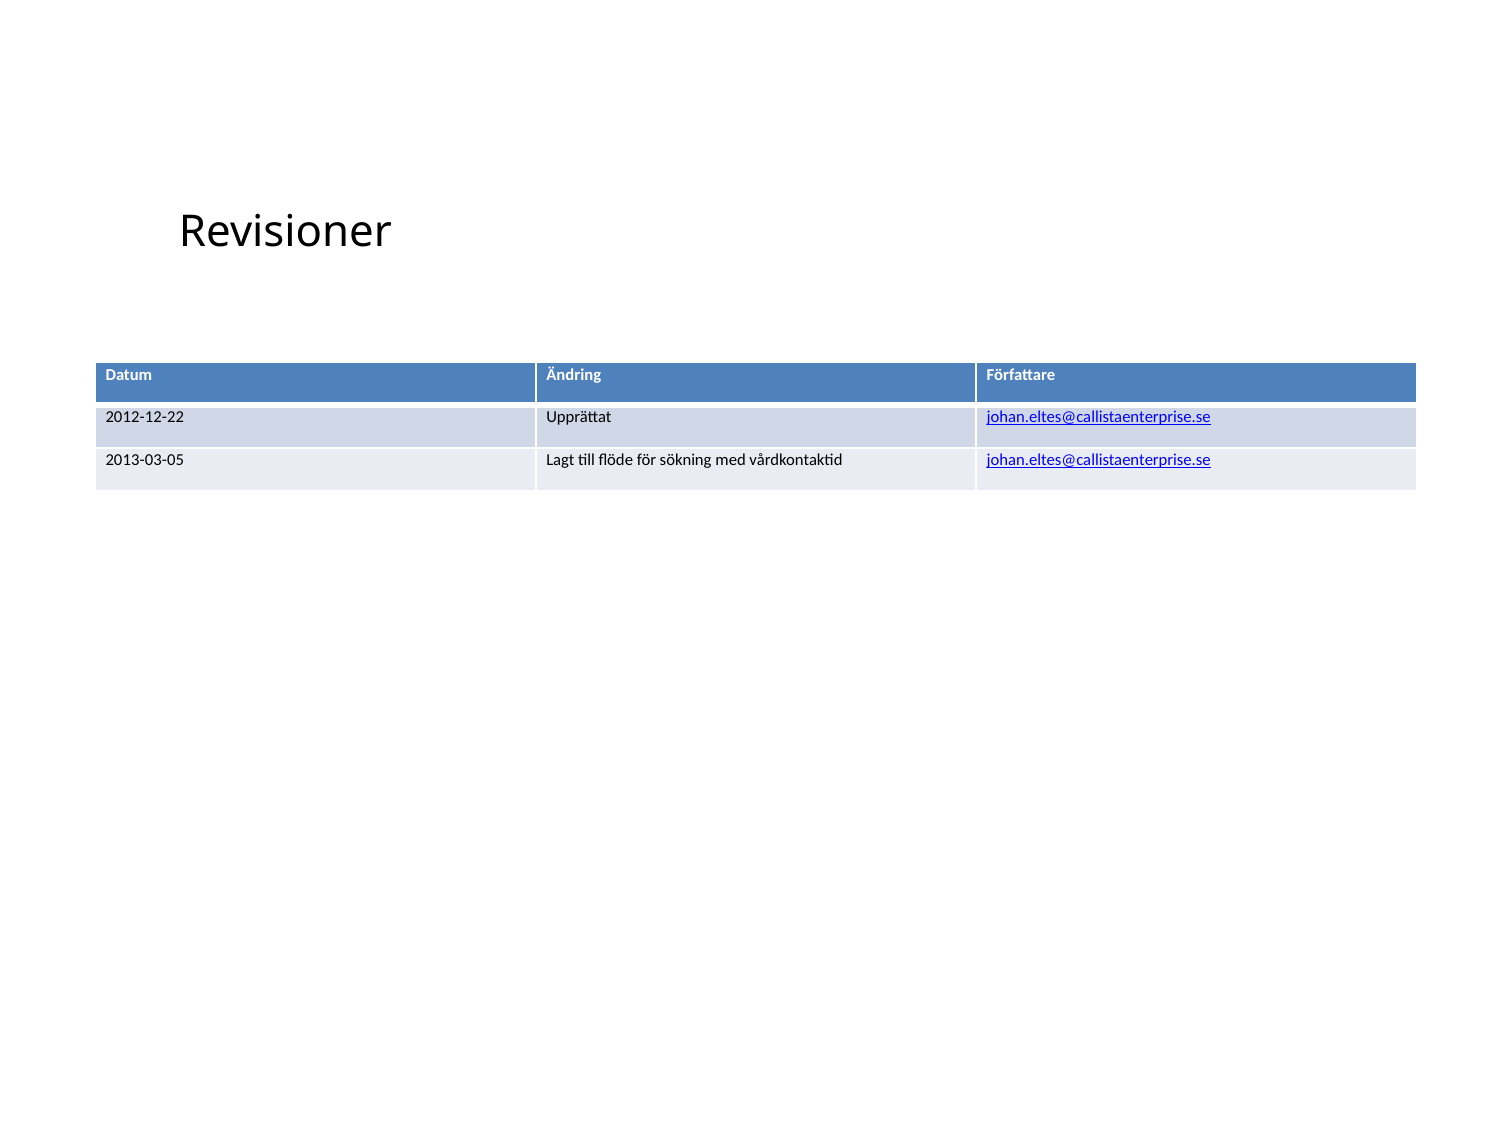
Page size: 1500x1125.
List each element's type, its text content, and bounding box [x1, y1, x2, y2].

table_header Författare [977, 363, 1416, 402]
table_header Datum [96, 363, 535, 402]
table_cell Lagt till flöde för sökning med vårdkontaktid [537, 449, 975, 490]
table_cell johan.eltes@callistaenterprise.se [977, 449, 1416, 490]
title Revisioner [164, 165, 1418, 293]
table_cell 2012-12-22 [96, 408, 535, 447]
table_cell johan.eltes@callistaenterprise.se [977, 408, 1416, 447]
table_cell 2013-03-05 [96, 449, 535, 490]
table_header Ändring [537, 363, 975, 402]
table_cell Upprättat [537, 408, 975, 447]
